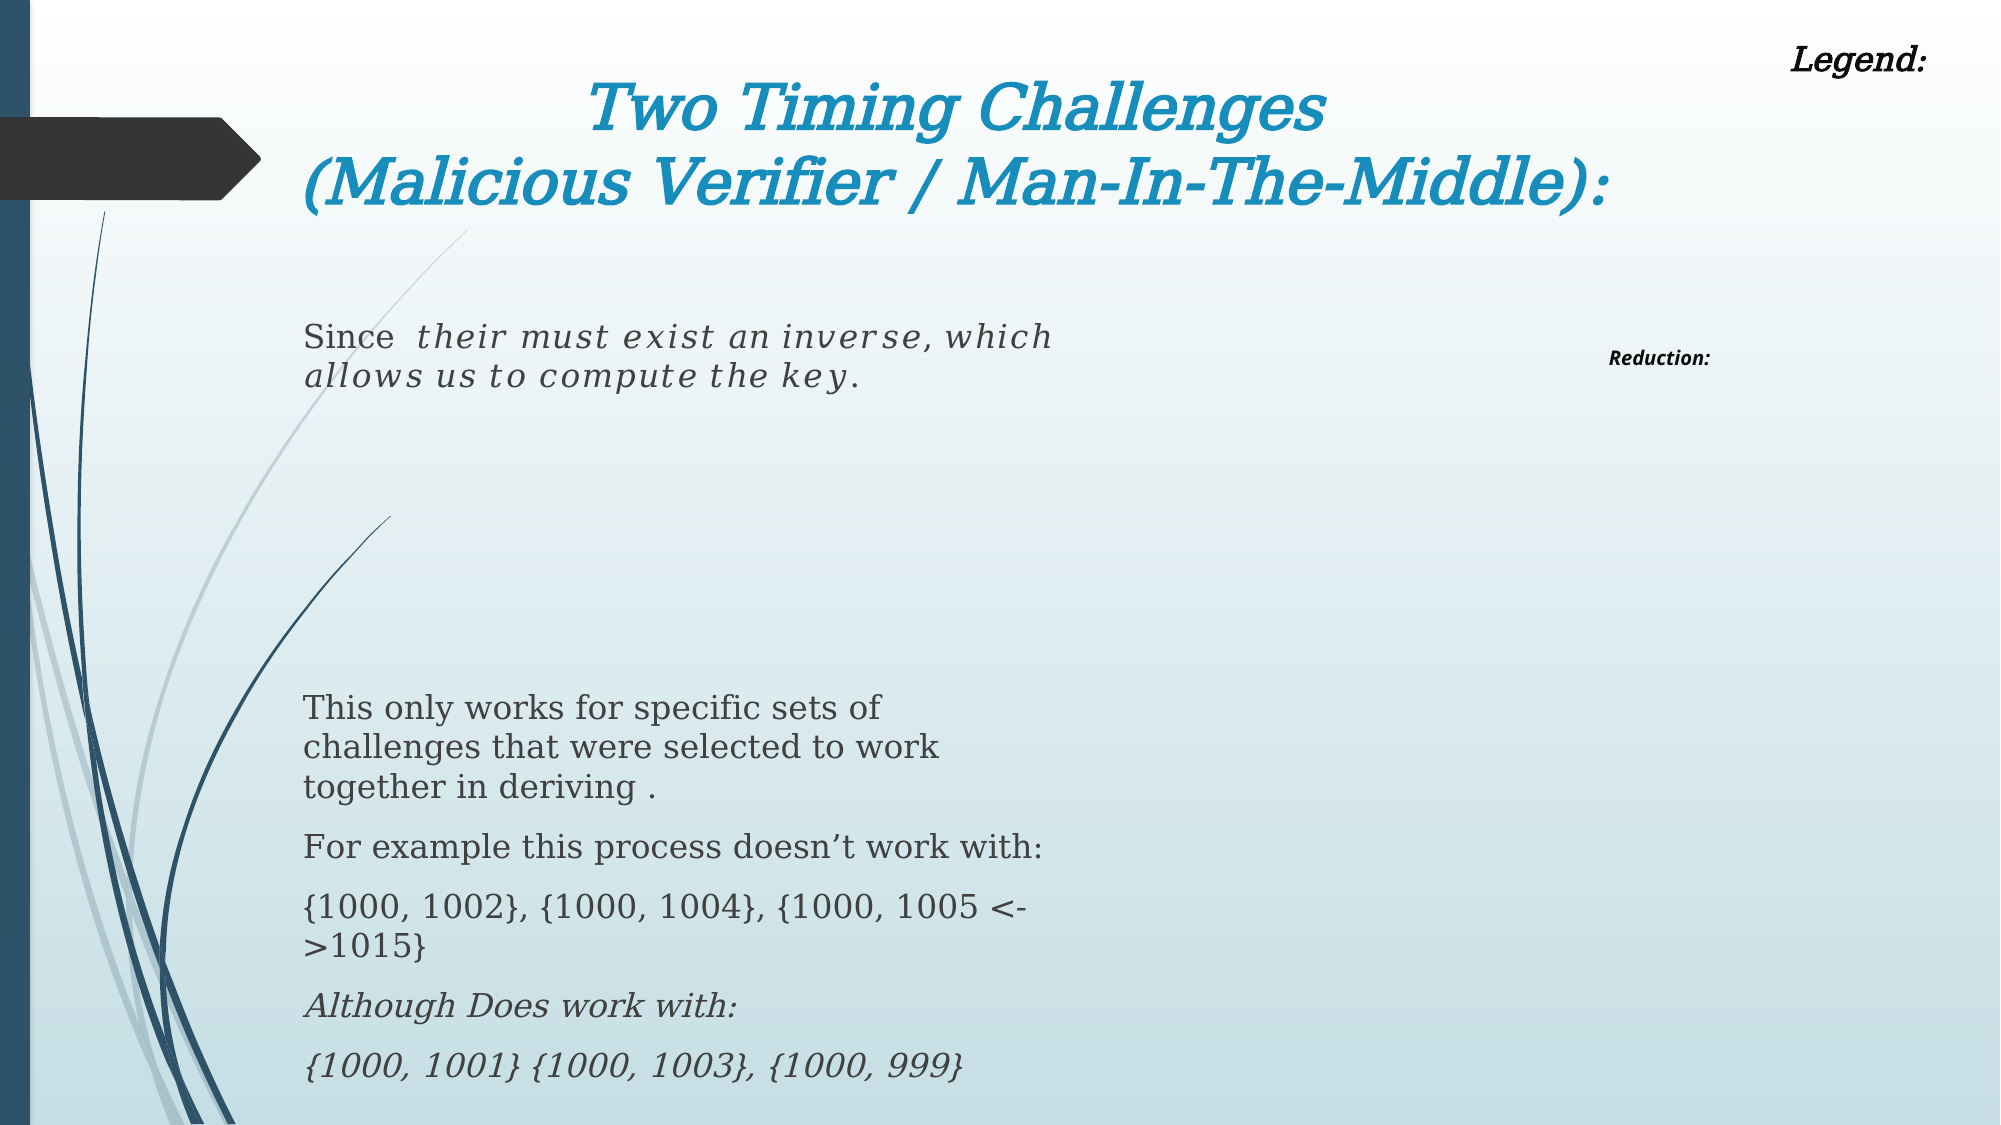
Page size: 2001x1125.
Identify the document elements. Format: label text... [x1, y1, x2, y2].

title Two Timing Challenges (Malicious Verifier / Man-In-The-Middle): [221, 59, 1684, 264]
